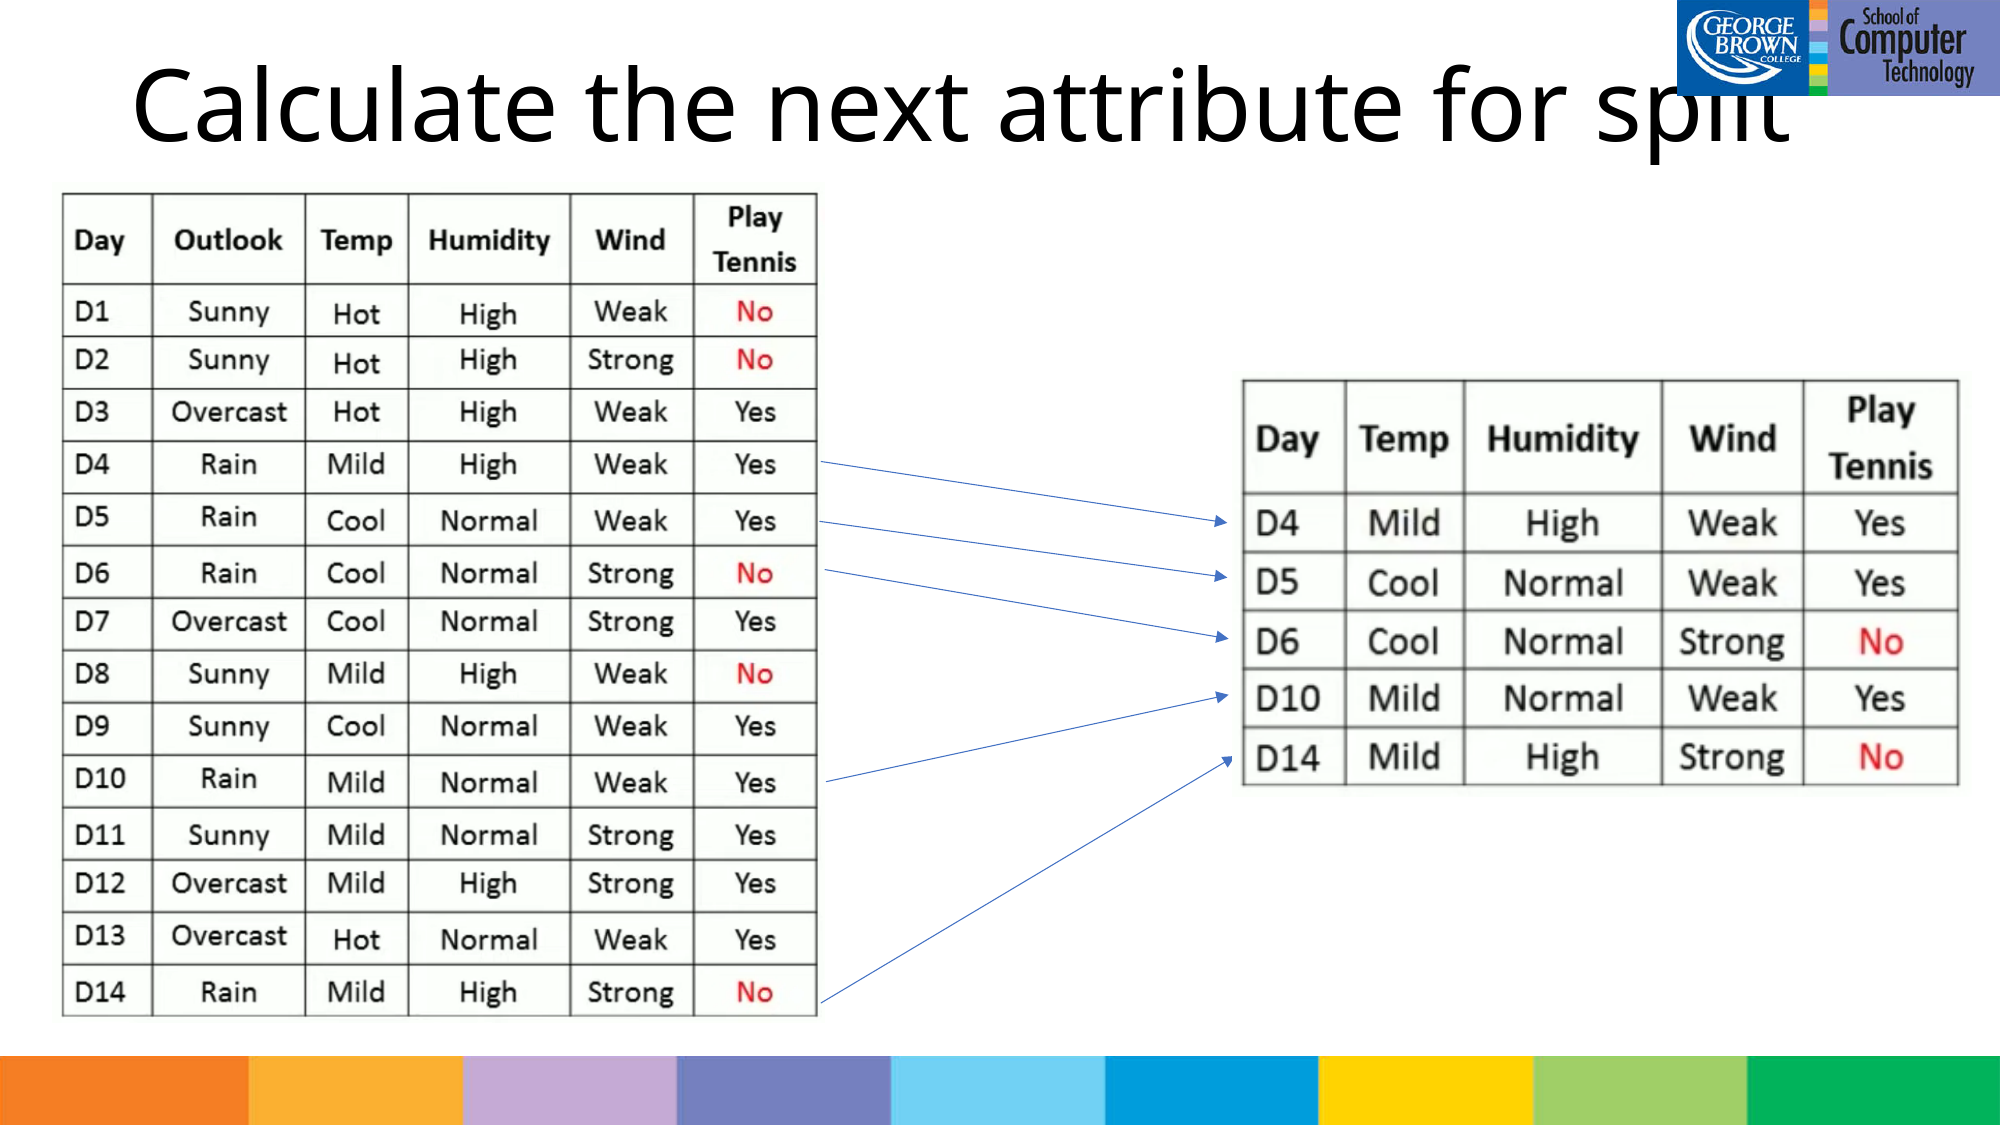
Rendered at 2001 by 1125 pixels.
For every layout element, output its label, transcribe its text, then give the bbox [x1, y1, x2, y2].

picture [1677, 0, 2000, 96]
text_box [824, 569, 1229, 639]
picture [0, 1056, 1105, 1125]
picture [52, 182, 825, 1023]
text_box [819, 521, 1228, 578]
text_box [826, 694, 1229, 755]
title Calculate the next attribute for split [115, 0, 1841, 218]
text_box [820, 461, 1228, 521]
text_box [820, 755, 1236, 1004]
picture [1231, 371, 1972, 797]
picture [1318, 1056, 2000, 1125]
